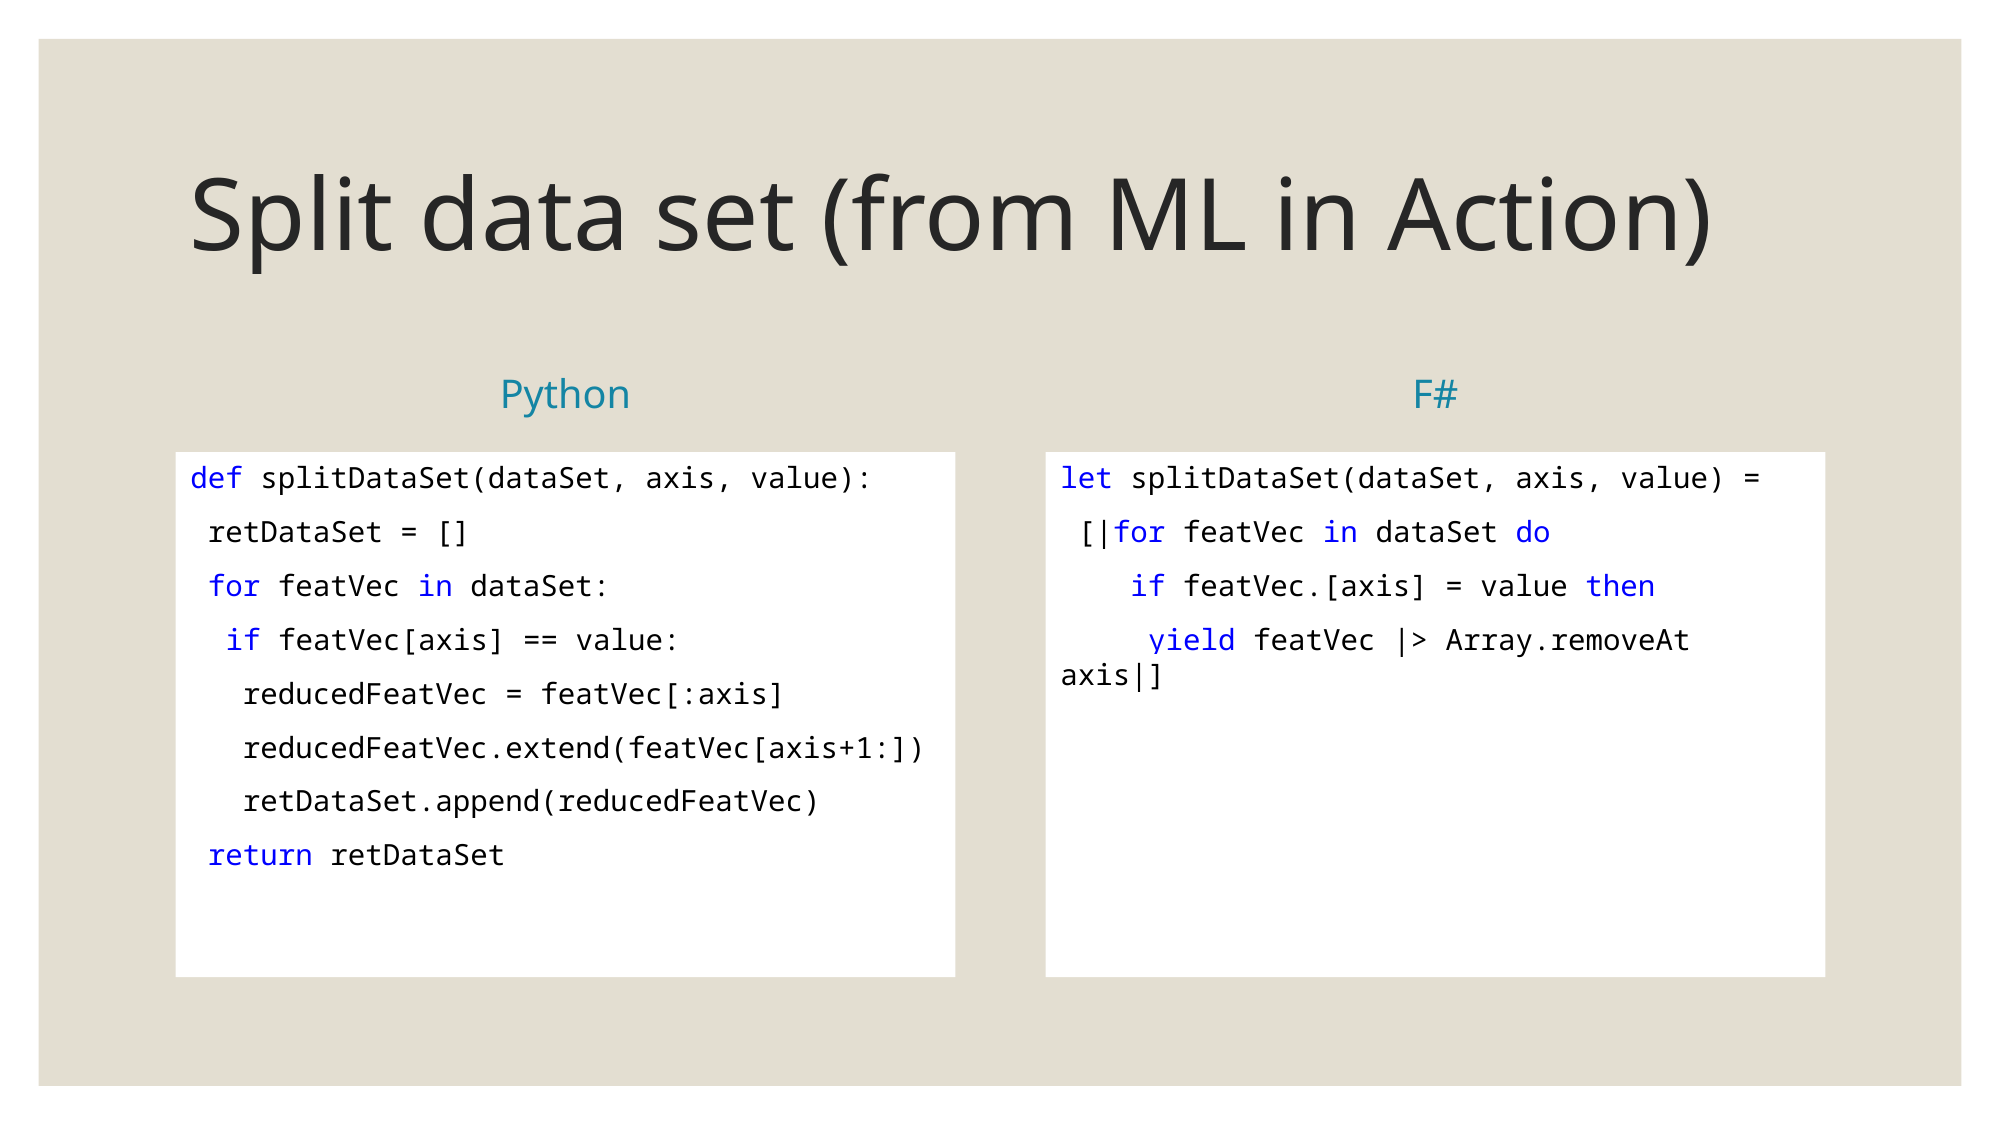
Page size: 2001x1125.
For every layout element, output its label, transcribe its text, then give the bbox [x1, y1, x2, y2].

list def splitDataSet(dataSet, axis, value): retDataSet = [] for featVec in dataSet: if featVec[axis] == value: reducedFeatVec = featVec[:axis] reducedFeatVec.extend(featVec[axis+1:]) retDataSet.append(reducedFeatVec) return retDataSet [175, 452, 956, 978]
list F# [1045, 340, 1826, 446]
title Split data set (from ML in Action) [174, 105, 1825, 331]
list Python [175, 340, 956, 446]
list let splitDataSet(dataSet, axis, value) = [|for featVec in dataSet do if featVec.[axis] = value then yield featVec |> Array.removeAt axis|] [1045, 452, 1826, 978]
